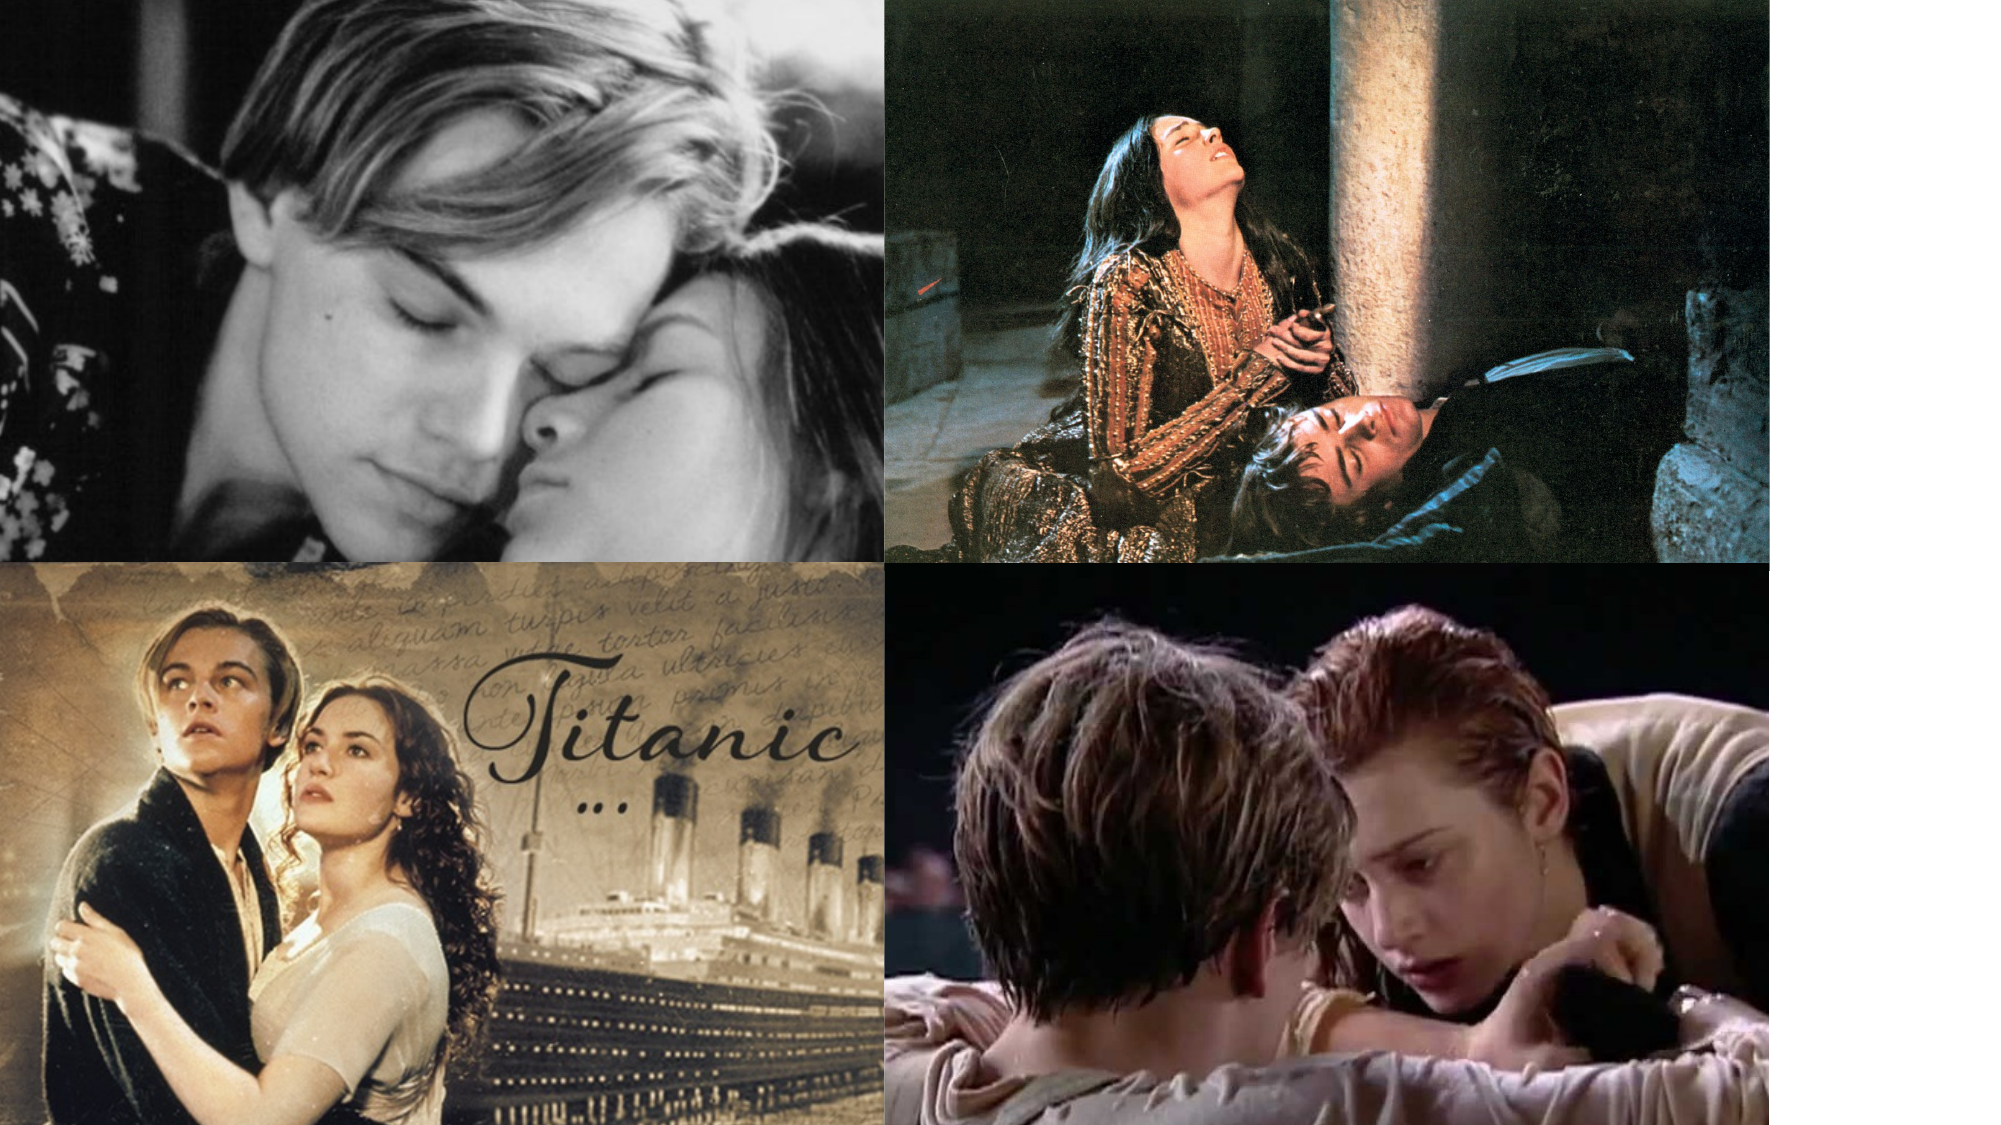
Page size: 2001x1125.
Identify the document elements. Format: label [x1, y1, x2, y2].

picture [0, 0, 1770, 1125]
